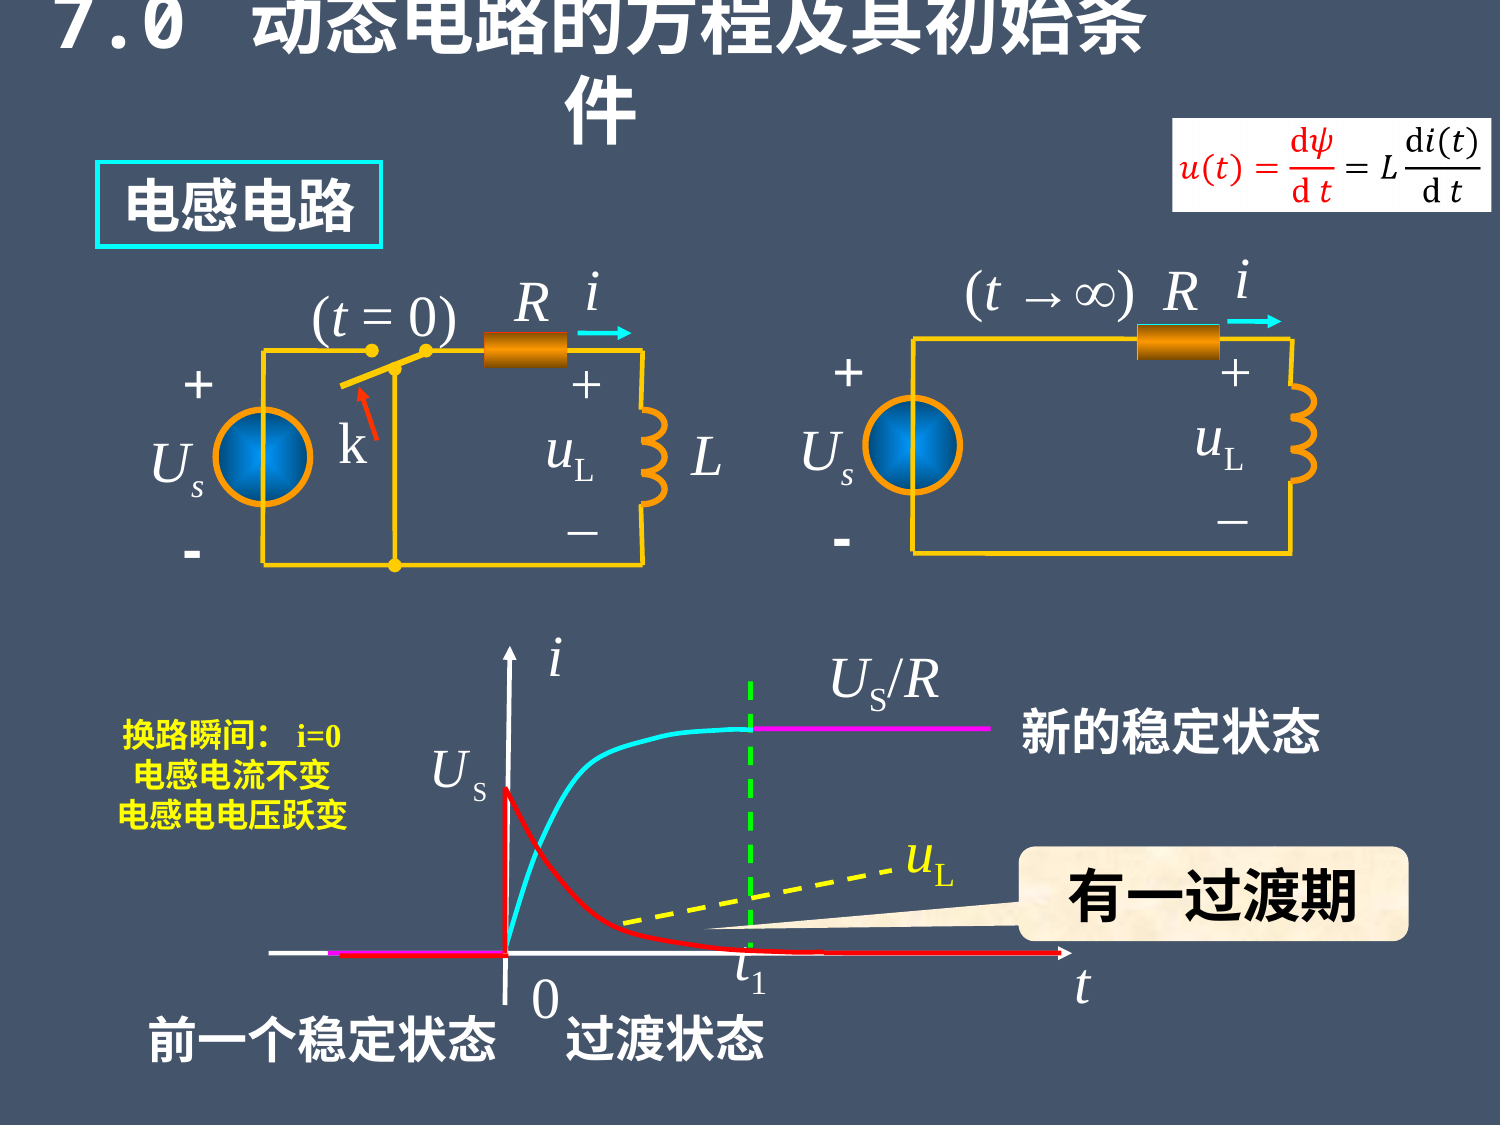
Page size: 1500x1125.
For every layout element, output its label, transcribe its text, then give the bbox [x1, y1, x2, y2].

text_box 前一个稳定状态 [115, 1001, 564, 1076]
text_box 新的稳定状态 [1107, 693, 1415, 769]
text_box 7.0 动态电路的方程及其初始条件 [17, 0, 1184, 161]
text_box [339, 736, 1062, 956]
text_box 电感电路 [97, 161, 381, 247]
text_box 有一过渡期 [1107, 846, 1409, 942]
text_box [268, 610, 1107, 1039]
text_box 过渡状态 [533, 1039, 817, 1075]
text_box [782, 232, 1314, 578]
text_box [132, 244, 739, 590]
text_box 换路瞬间：i=0 电感电流不变 电感电电压跃变 [78, 706, 268, 842]
text_box [51, 612, 1428, 1109]
picture [1172, 118, 1492, 212]
